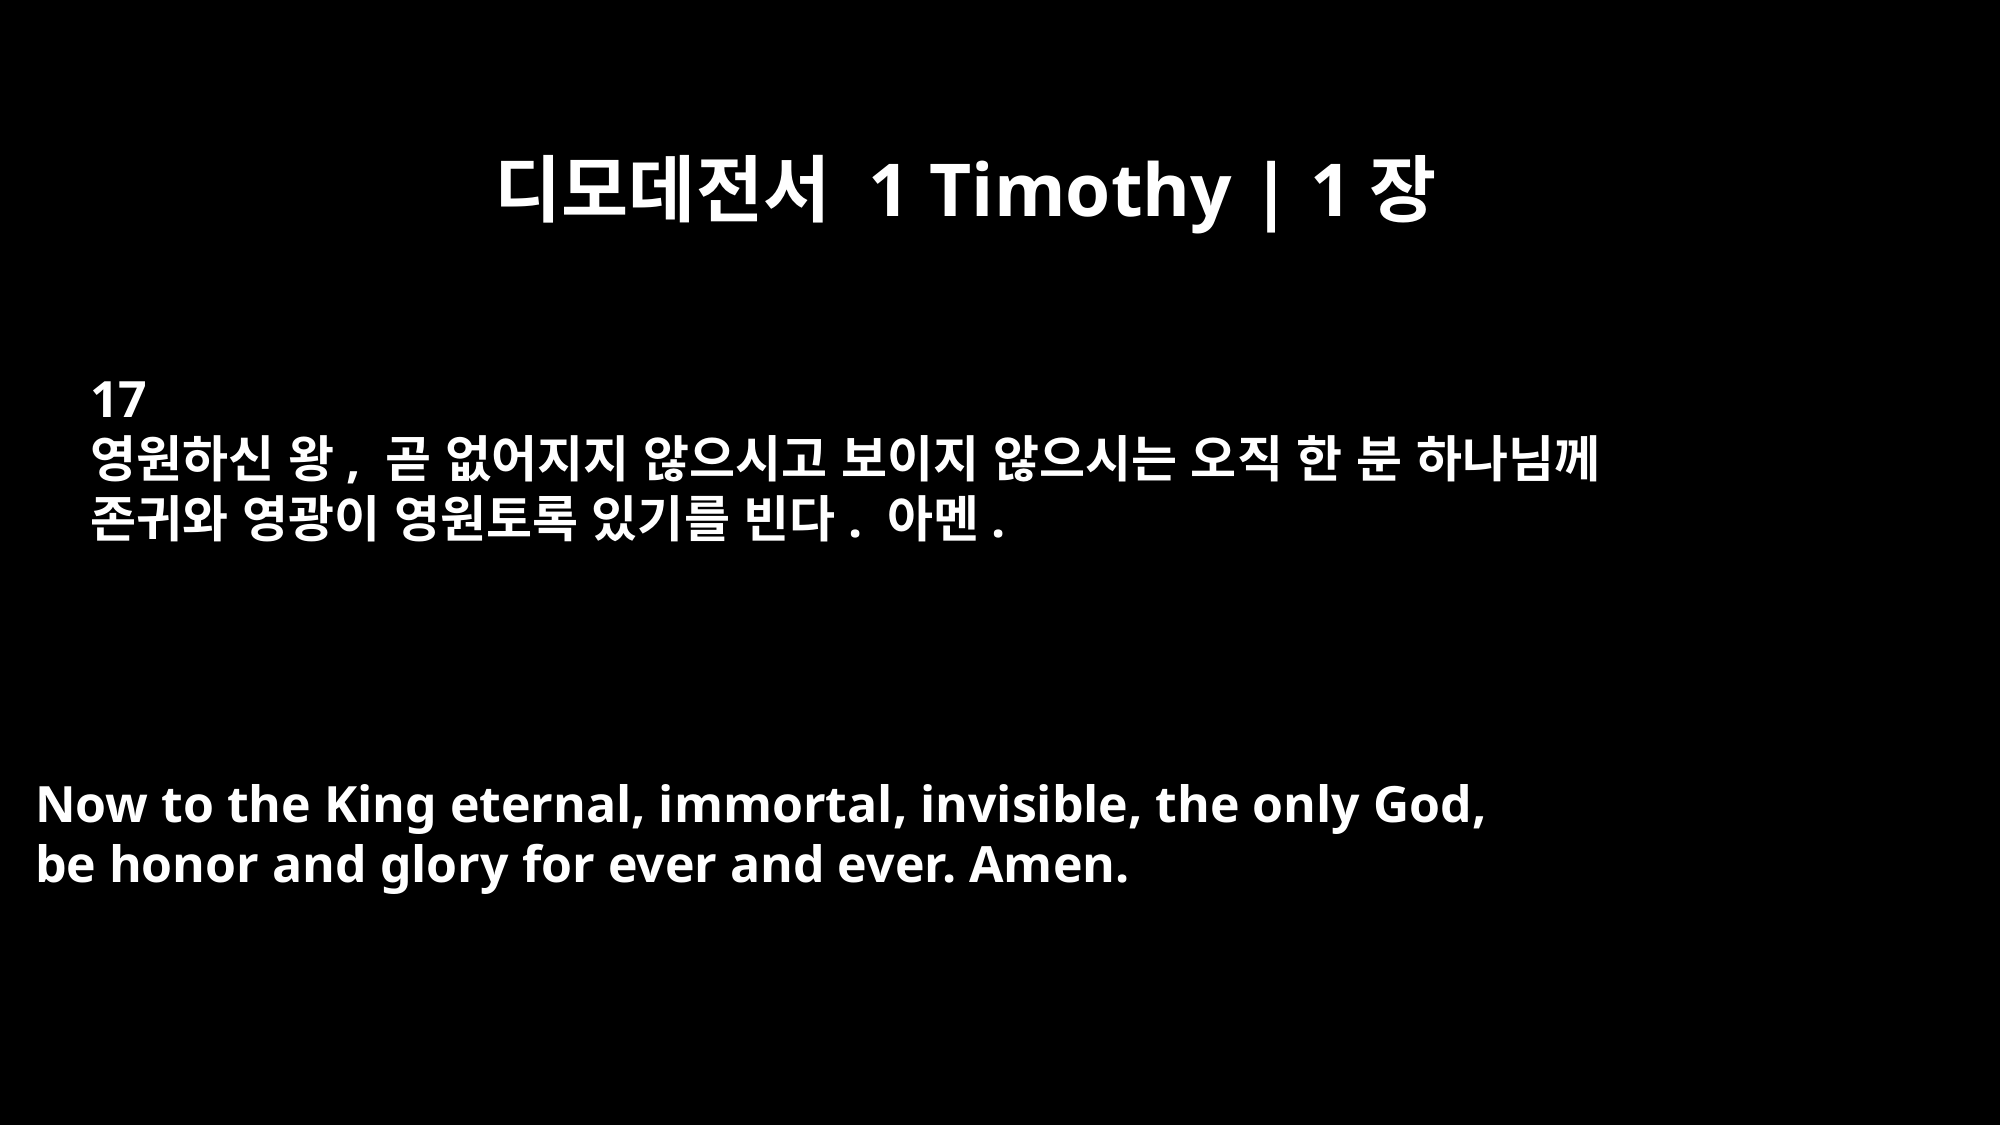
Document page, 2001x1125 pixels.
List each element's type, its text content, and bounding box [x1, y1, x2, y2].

text_box 17 영원하신 왕, 곧 없어지지 않으시고 보이지 않으시는 오직 한 분 하나님께 존귀와 영광이 영원토록 있기를 빈다. 아멘. [75, 359, 1617, 555]
text_box 디모데전서 1 Timothy | 1장 [479, 136, 1453, 239]
text_box Now to the King eternal, immortal, invisible, the only God, be honor and glory for ever and ever. Amen. [20, 764, 1502, 900]
